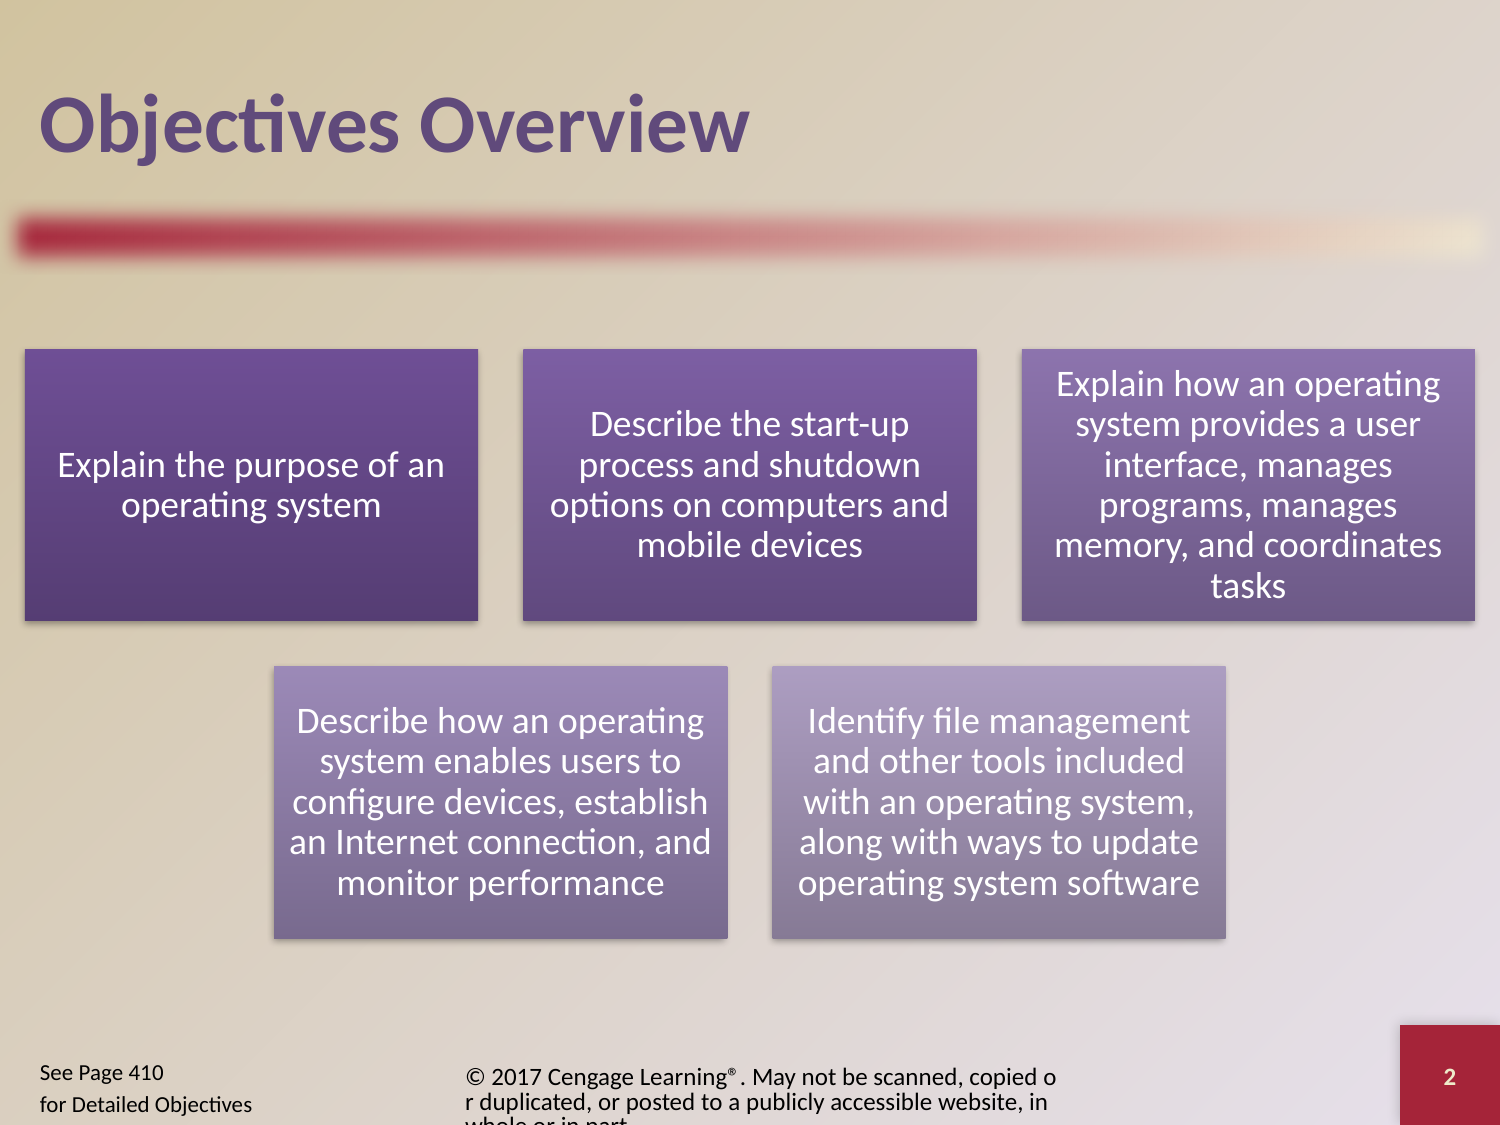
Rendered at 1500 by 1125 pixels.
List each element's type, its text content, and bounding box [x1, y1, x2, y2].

list See Page 410 for Detailed Objectives [24, 1050, 300, 1125]
footer © 2017 Cengage Learning®. May not be scanned, copied or duplicated, or posted to a publicly accessible website, in whole or in part. [450, 1037, 1075, 1113]
title Objectives Overview [24, 24, 1475, 213]
slide_number 2 [1400, 1025, 1500, 1125]
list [24, 262, 1476, 1026]
